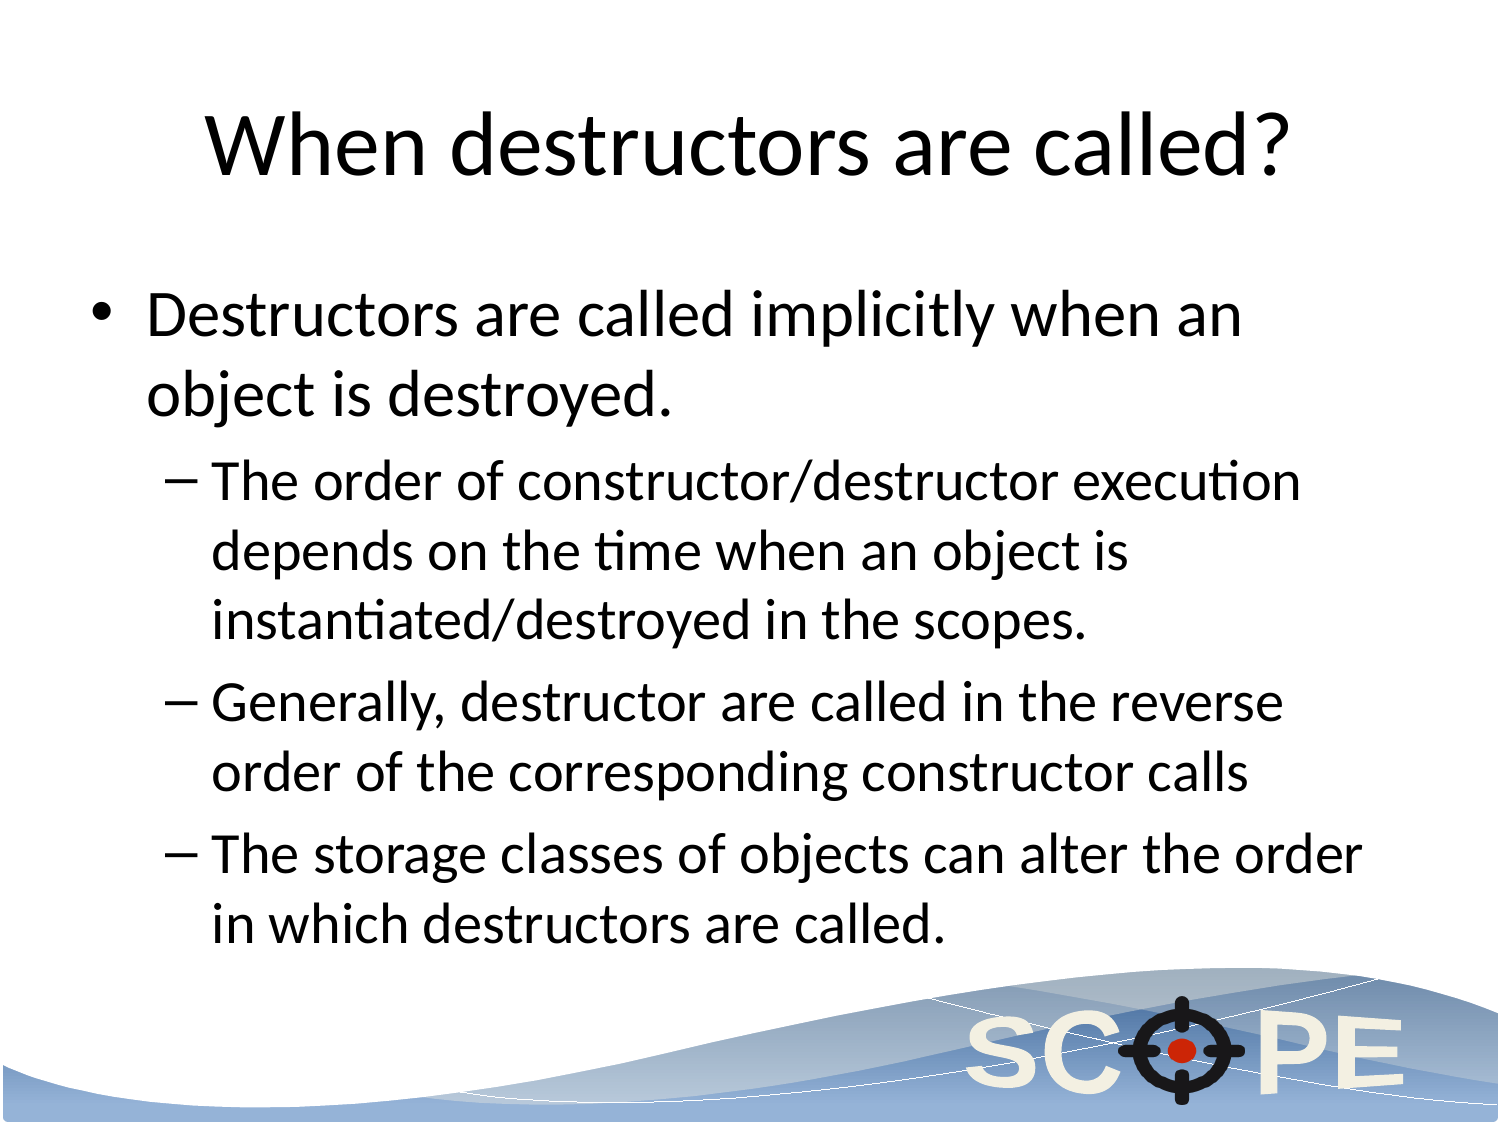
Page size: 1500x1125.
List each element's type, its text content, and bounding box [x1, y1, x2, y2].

picture [1118, 1005, 1245, 1105]
list Destructors are called implicitly when an object is destroyed. The order of constructor/destructor execution depends on the time when an object is instantiated/destroyed in the scopes. Generally, destructor are called in the reverse order of the corresponding constructor calls The storage classes of objects can alter the order in which destructors are called. [75, 262, 1425, 1005]
title When destructors are called? [75, 45, 1425, 233]
